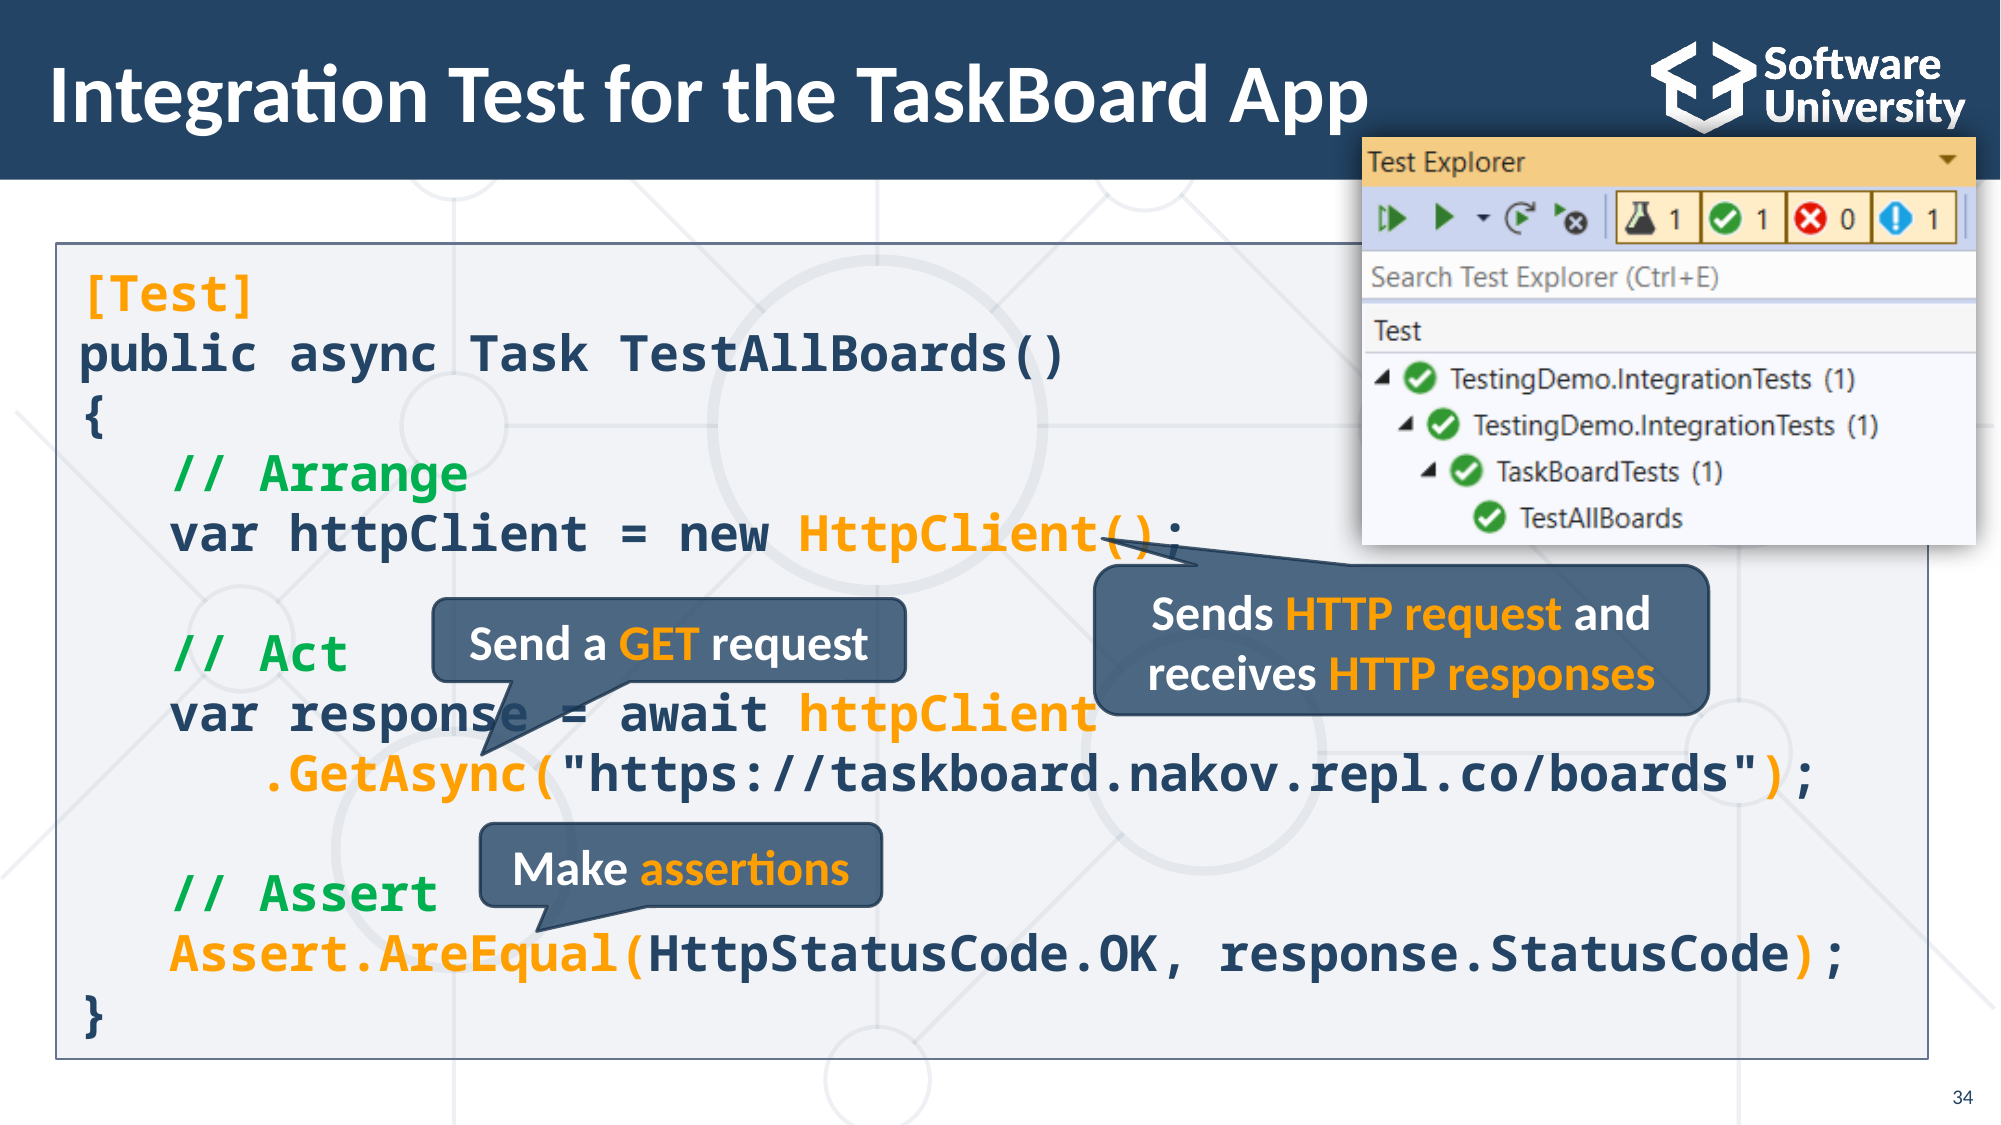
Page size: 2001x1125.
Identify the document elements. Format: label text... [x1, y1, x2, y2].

title Integration Test for the TaskBoard App [31, 16, 1625, 162]
text_box [Test] public async Task TestAllBoards() { // Arrange var httpClient = new HttpClient(); // Act var response = await httpClient .GetAsync("https://taskboard.nakov.repl.co/boards"); // Assert Assert.AreEqual(HttpStatusCode.OK, response.StatusCode); } [56, 243, 1929, 1059]
text_box Make assertions [478, 821, 884, 934]
picture [1651, 41, 1966, 134]
picture [1362, 136, 1977, 545]
slide_number 34 [1928, 1067, 1989, 1117]
text_box Send a GET request [430, 596, 908, 757]
text_box Sends HTTP request and receives HTTP responses [1092, 536, 1711, 718]
